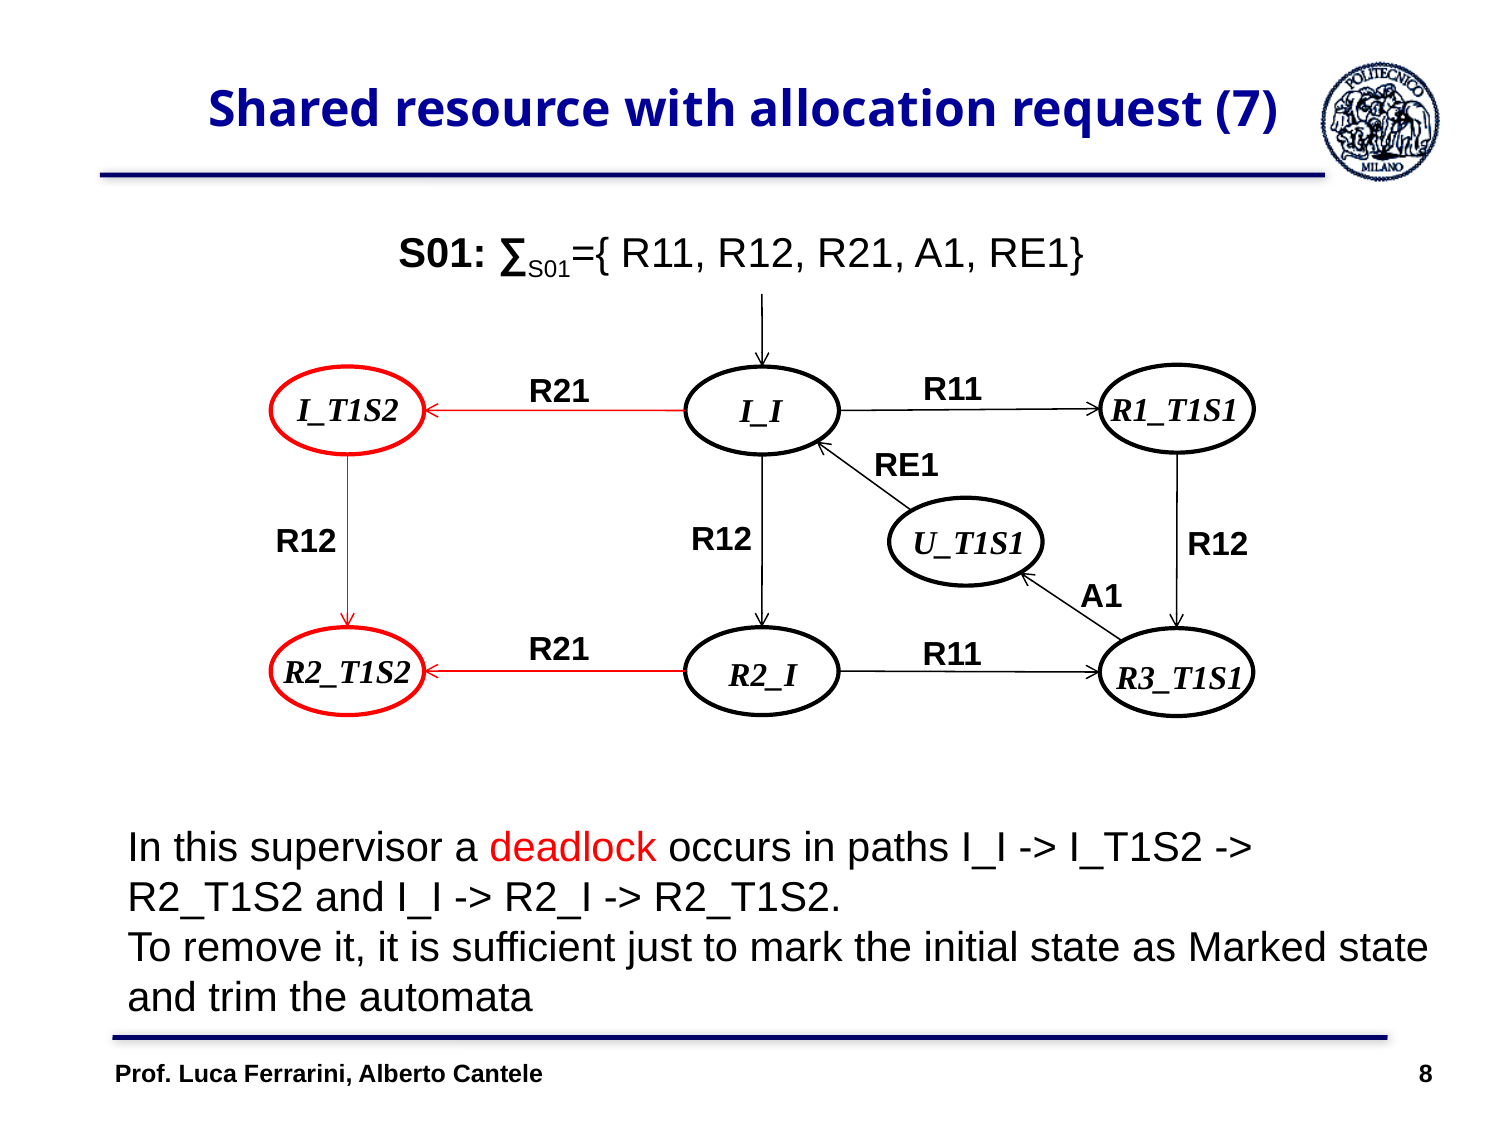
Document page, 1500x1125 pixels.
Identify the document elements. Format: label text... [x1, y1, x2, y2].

text_box Prof. Luca Ferrarini, Alberto Cantele 8 [73, 1049, 1474, 1125]
title Shared resource with allocation request (7) [112, 12, 1388, 200]
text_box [260, 217, 1270, 717]
text_box In this supervisor a deadlock occurs in paths I_I -> I_T1S2 -> R2_T1S2 and I_I -> R2_I -> R2_T1S2. To remove it, it is sufficient just to mark the initial state as Marked state and trim the automata [112, 811, 1448, 1027]
